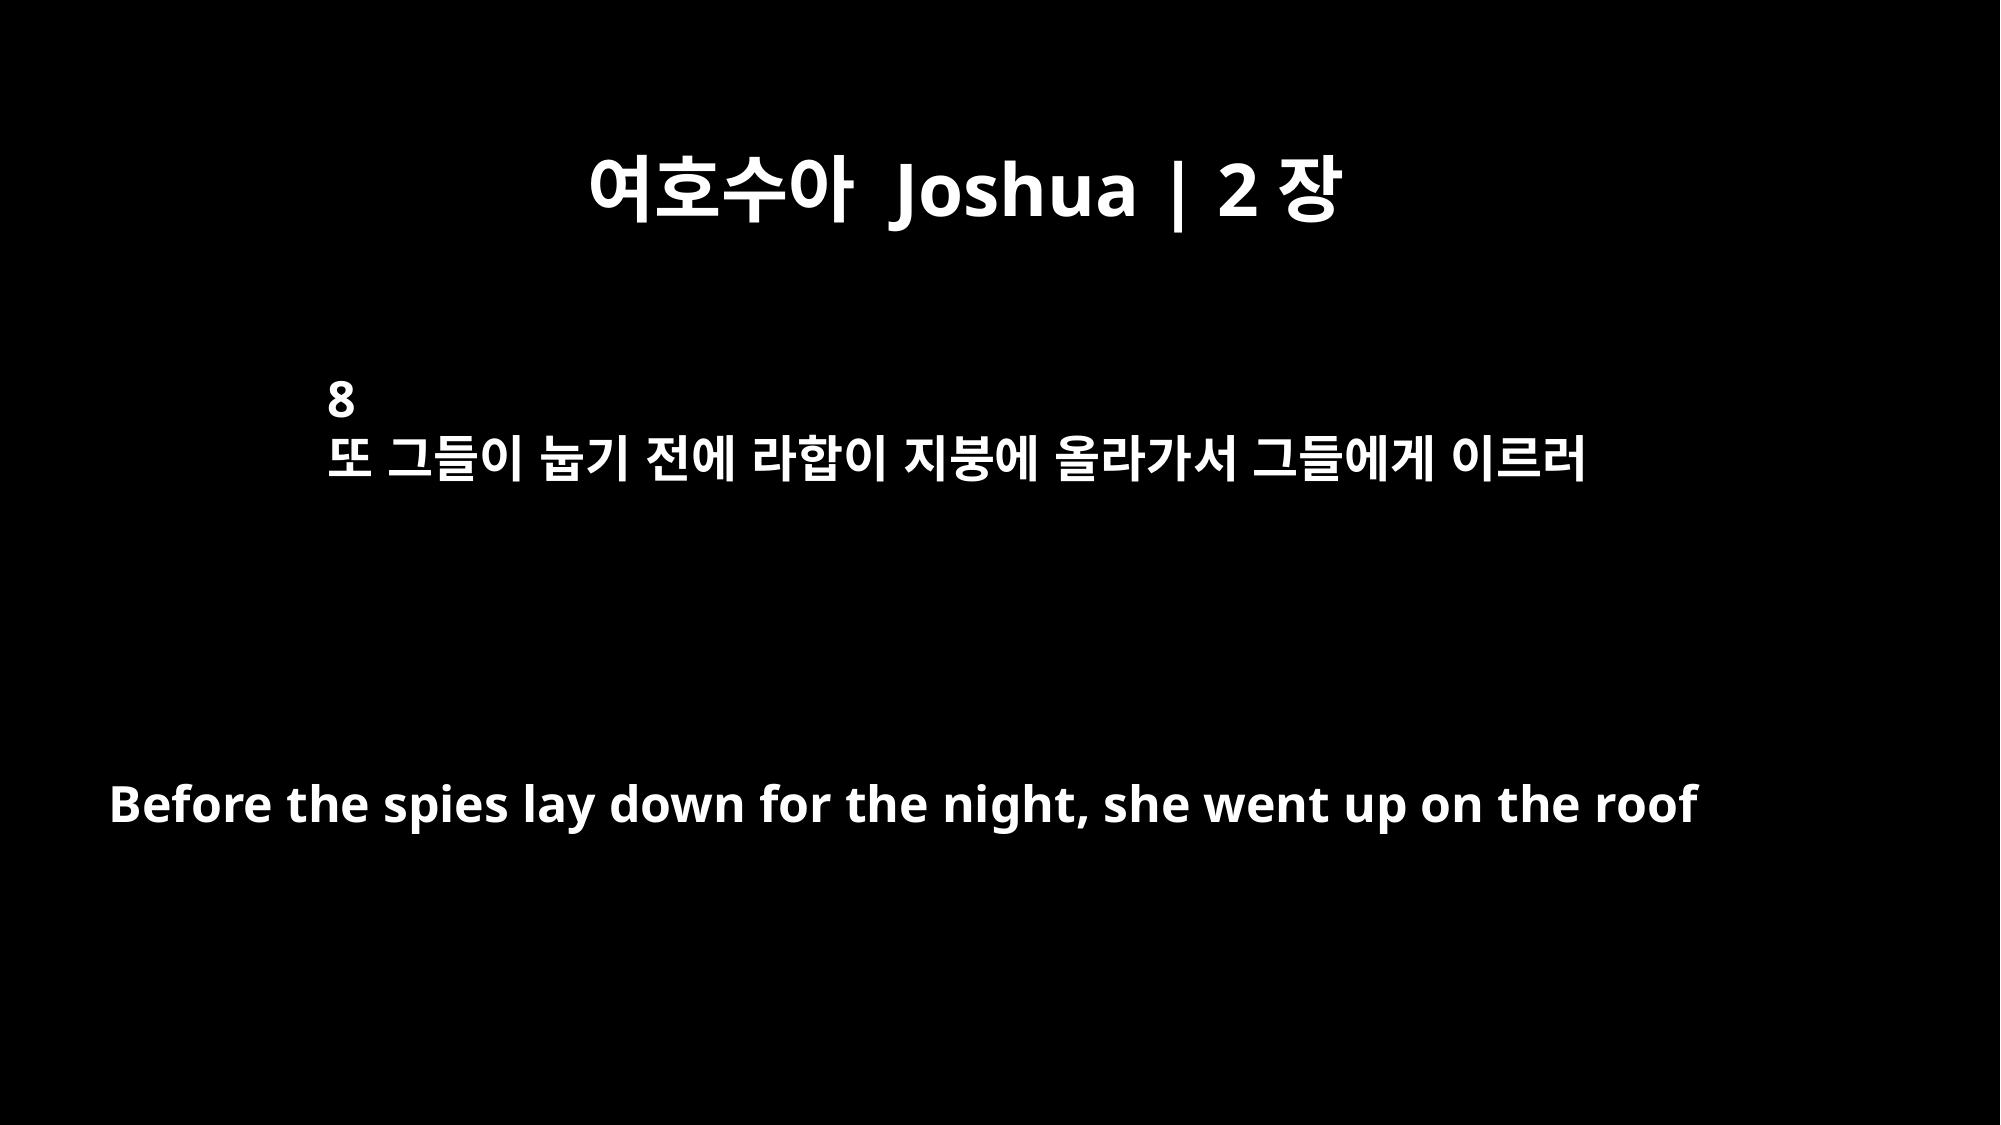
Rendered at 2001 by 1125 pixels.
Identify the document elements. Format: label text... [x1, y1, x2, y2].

text_box 여호수아 Joshua | 2장 [572, 136, 1360, 239]
text_box 8 또 그들이 눕기 전에 라합이 지붕에 올라가서 그들에게 이르러 [312, 359, 1605, 495]
text_box Before the spies lay down for the night, she went up on the roof [94, 764, 1714, 840]
